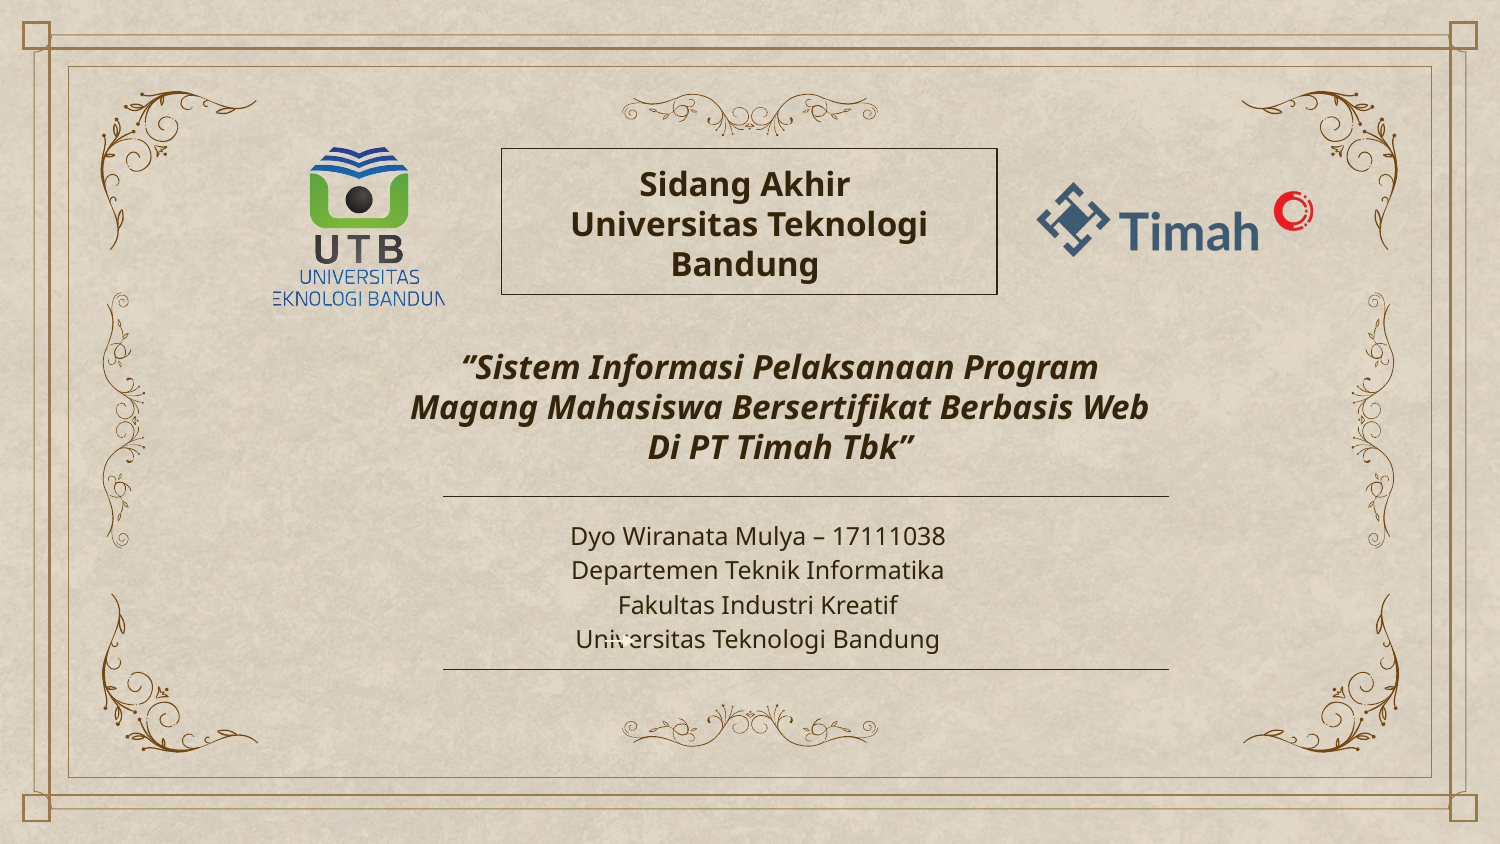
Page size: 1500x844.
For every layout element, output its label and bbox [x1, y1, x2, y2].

text_box [92, 84, 1408, 759]
picture [0, 0, 1500, 844]
